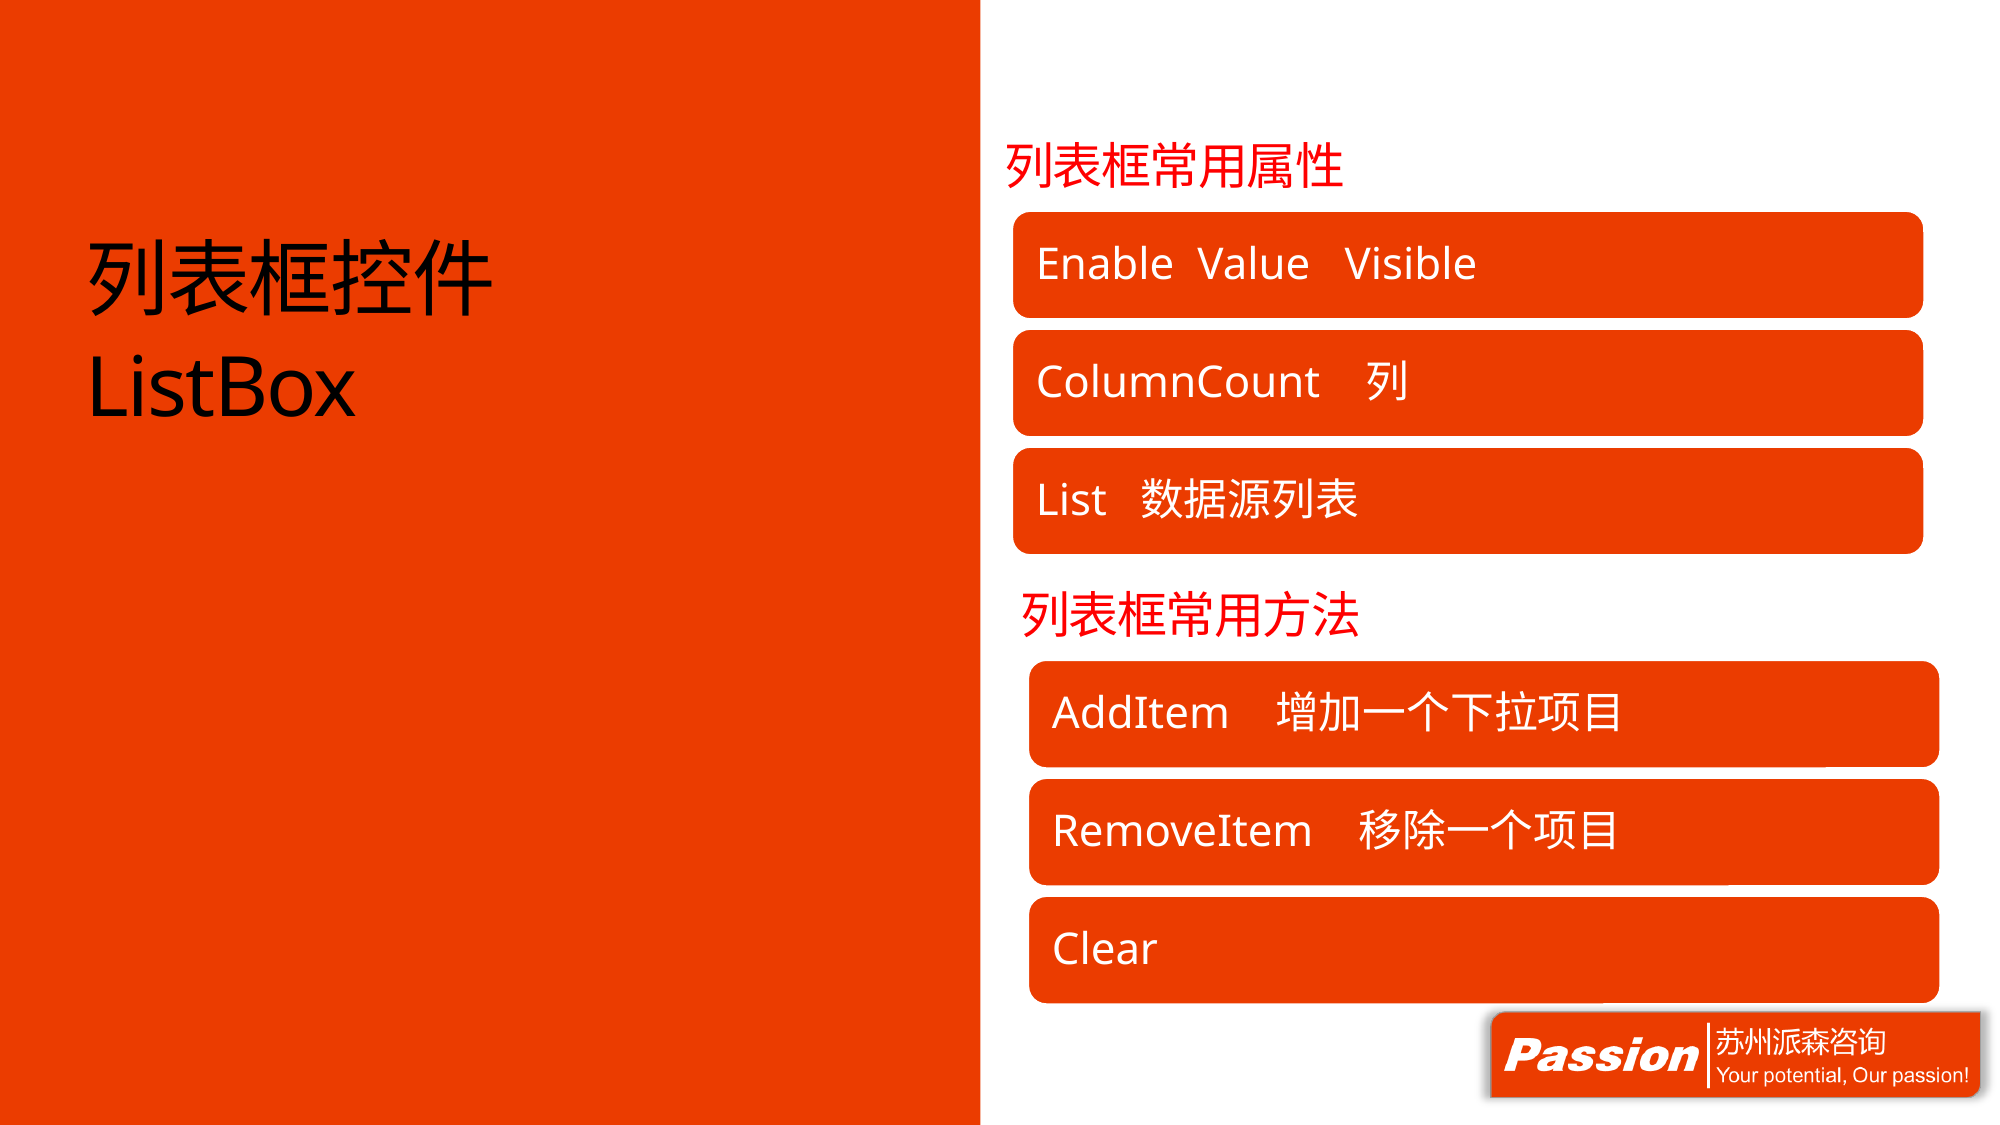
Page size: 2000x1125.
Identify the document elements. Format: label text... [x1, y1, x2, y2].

text_box 列表框常用属性 [1004, 134, 1346, 195]
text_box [1011, 209, 1925, 557]
list 列表框控件 ListBox [85, 237, 944, 511]
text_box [1028, 658, 1941, 1006]
text_box 列表框常用方法 [1020, 583, 1362, 644]
picture [1471, 998, 2000, 1111]
